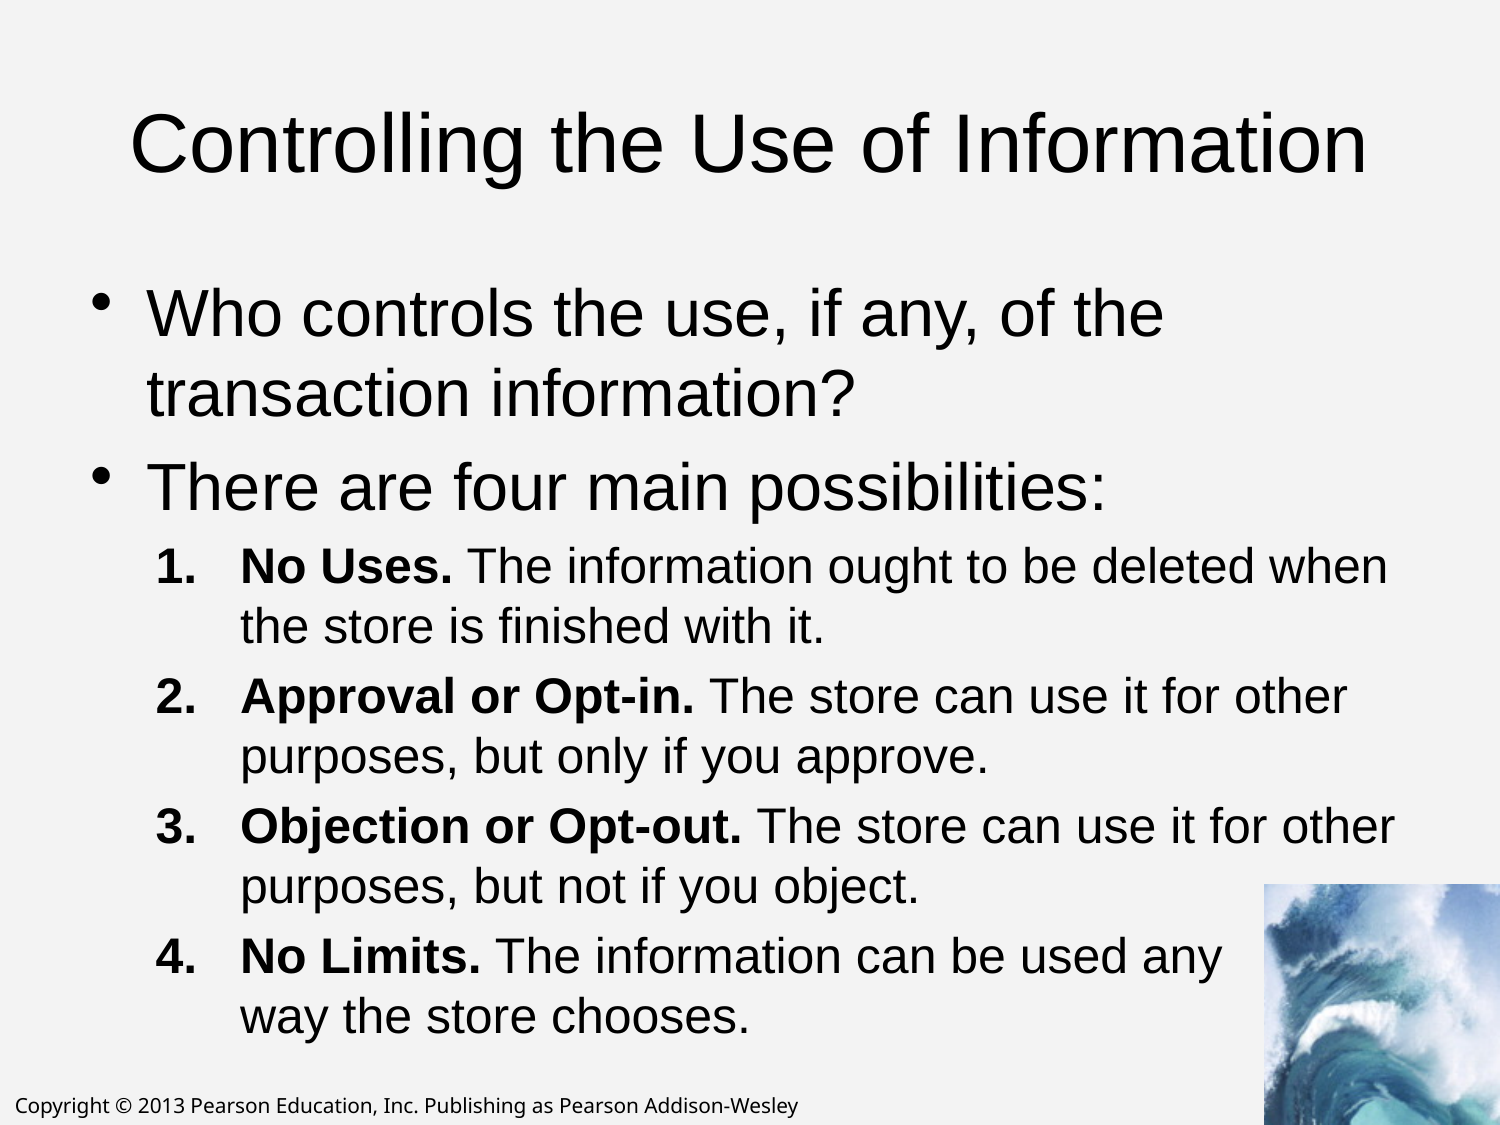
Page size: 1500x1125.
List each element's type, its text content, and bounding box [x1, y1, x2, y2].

list Who controls the use, if any, of the transaction information? There are four main possibilities: No Uses. The information ought to be deleted when the store is finished with it. Approval or Opt-in. The store can use it for other purposes, but only if you approve. Objection or Opt-out. The store can use it for other purposes, but not if you object. No Limits. The information can be used any way the store chooses. [74, 262, 1426, 1006]
picture [1264, 884, 1500, 1125]
title Controlling the Use of Information [74, 44, 1426, 233]
